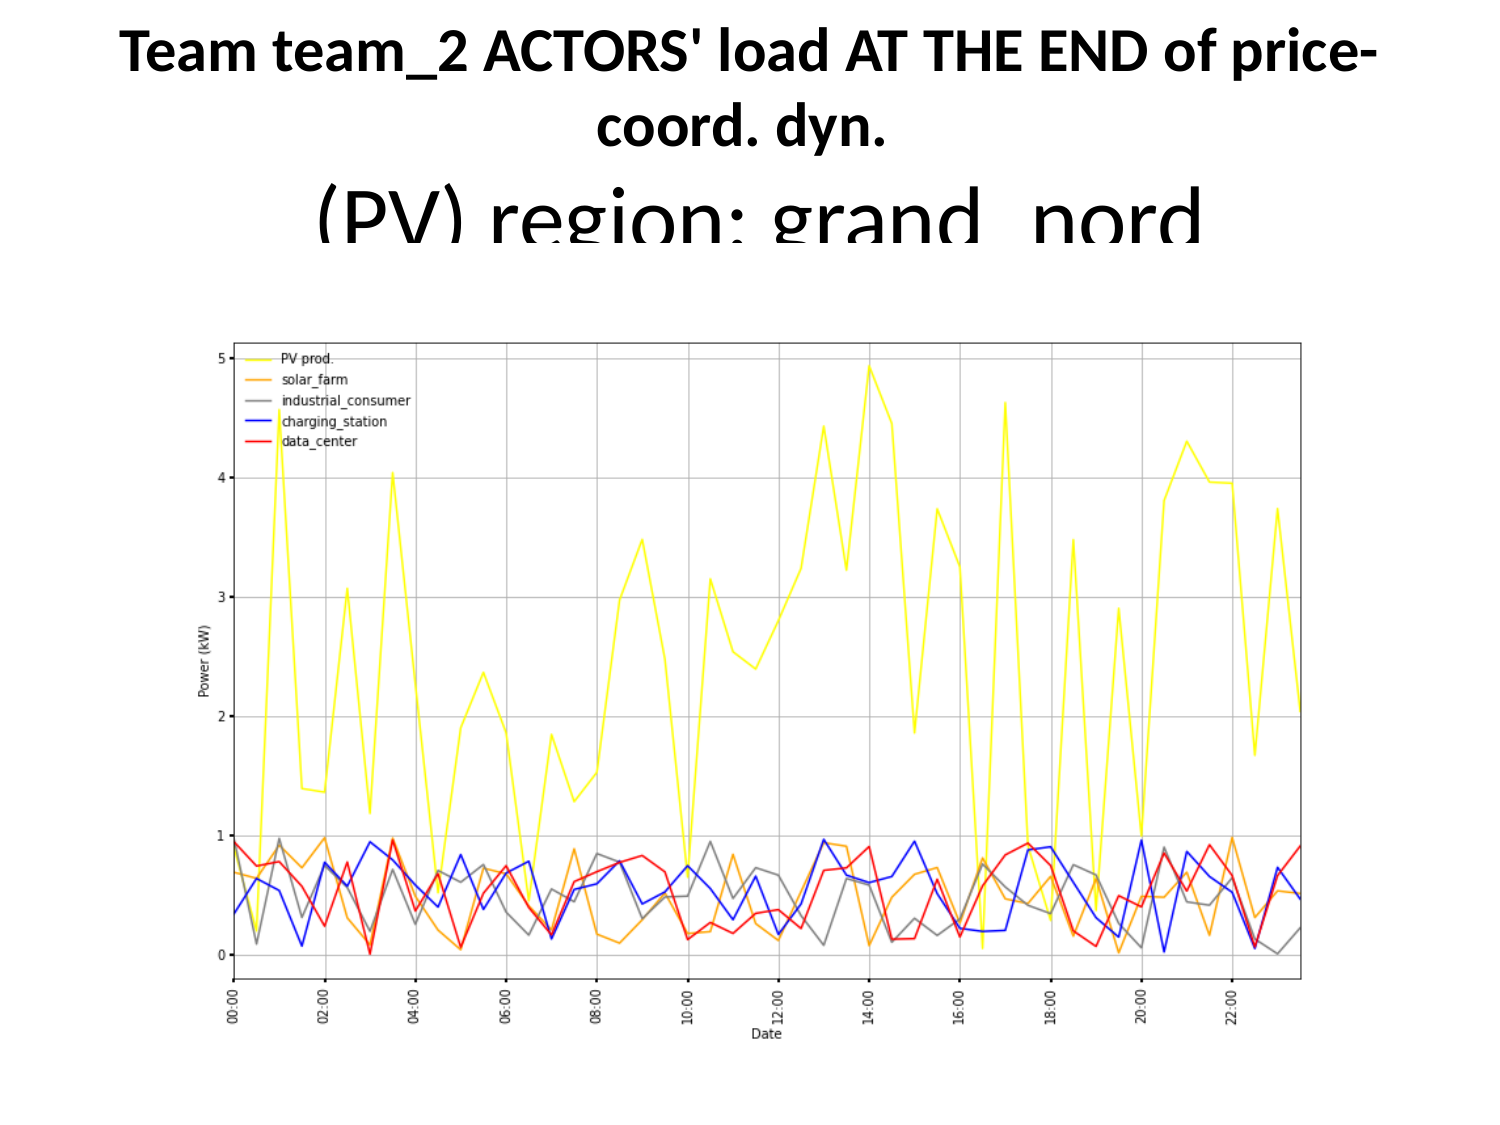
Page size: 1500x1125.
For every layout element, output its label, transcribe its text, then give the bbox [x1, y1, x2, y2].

title Team team_2 ACTORS' load AT THE END of price-coord. dyn. (PV) region: grand_nord [75, 45, 1425, 233]
picture [62, 243, 1438, 1069]
